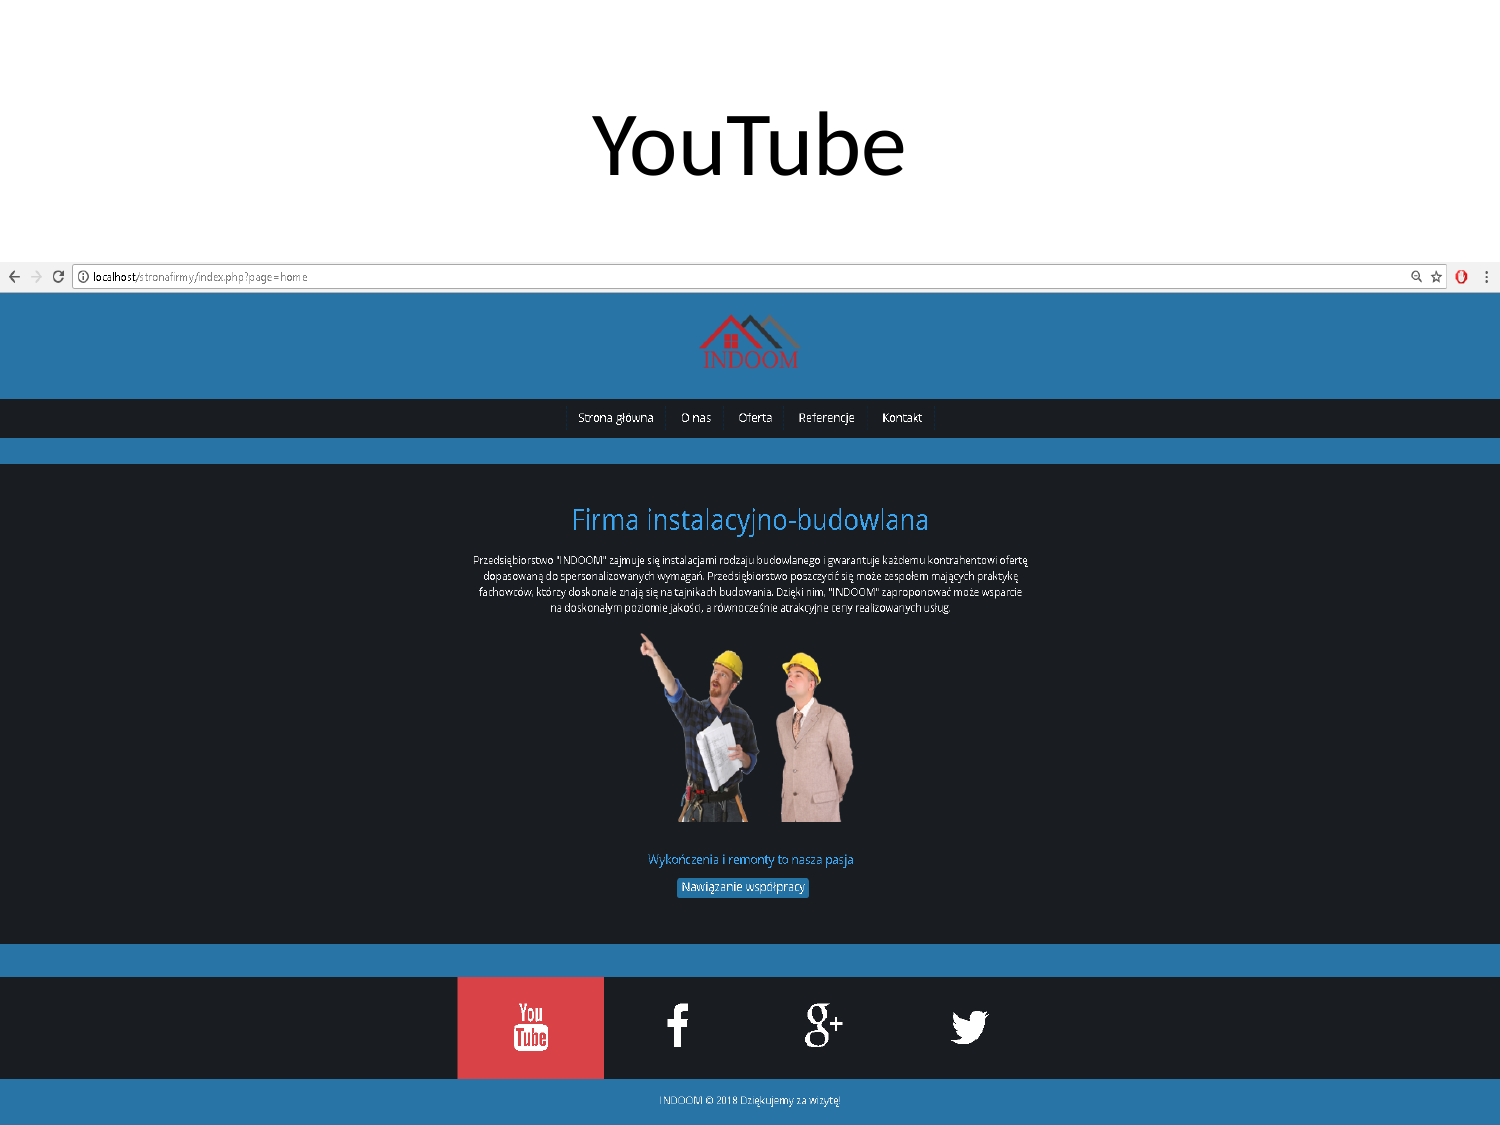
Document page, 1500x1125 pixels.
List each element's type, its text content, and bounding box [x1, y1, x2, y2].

title YouTube [75, 45, 1425, 233]
picture [0, 262, 1500, 1125]
